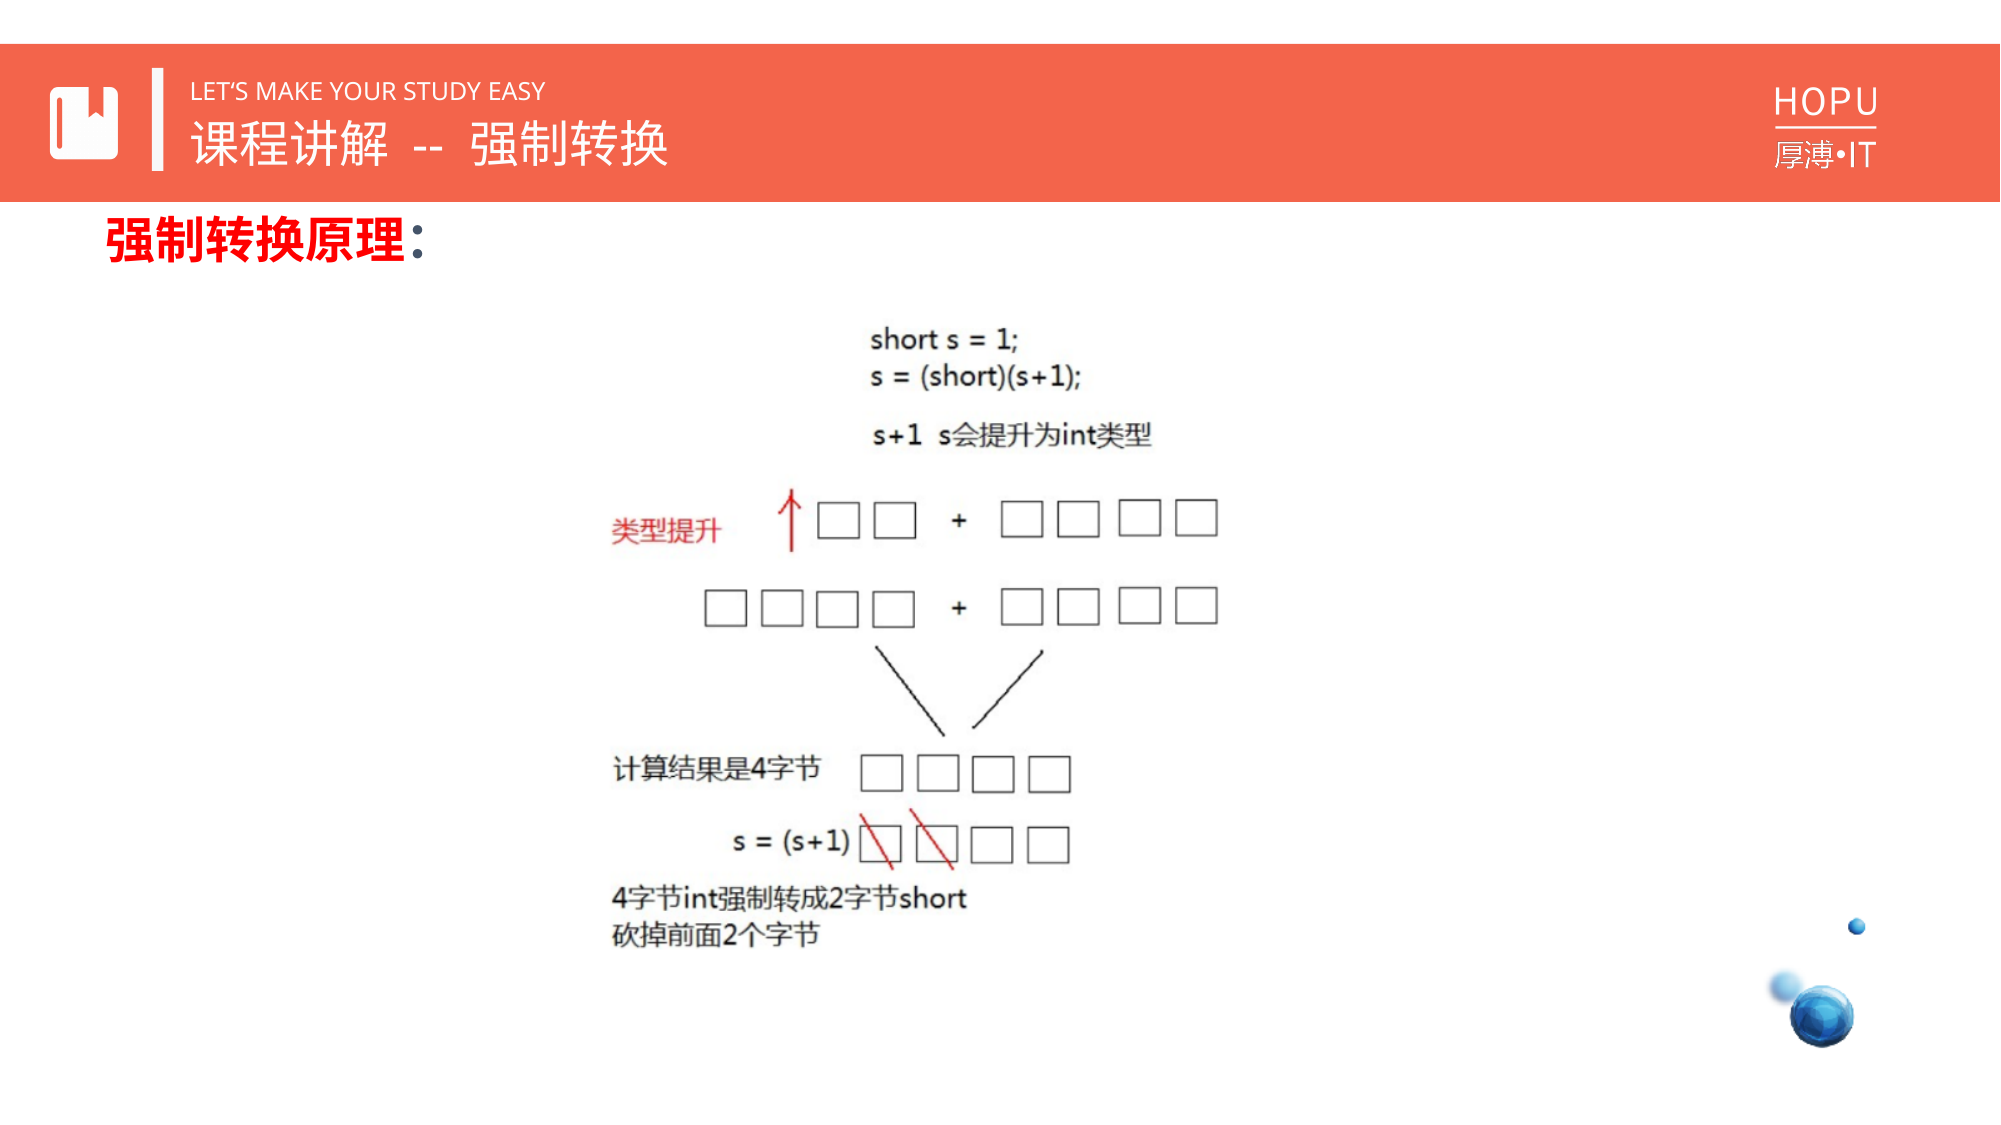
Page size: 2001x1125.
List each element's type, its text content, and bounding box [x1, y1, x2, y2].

picture [0, 0, 316, 253]
text_box LET‘S MAKE YOUR STUDY EASY [316, 67, 893, 113]
picture [1773, 75, 1878, 181]
text_box 强制转换原理： [90, 200, 1830, 276]
picture [457, 312, 2000, 1125]
text_box [316, 43, 2000, 203]
text_box 课程讲解 -- 强制转换 [316, 117, 1326, 200]
